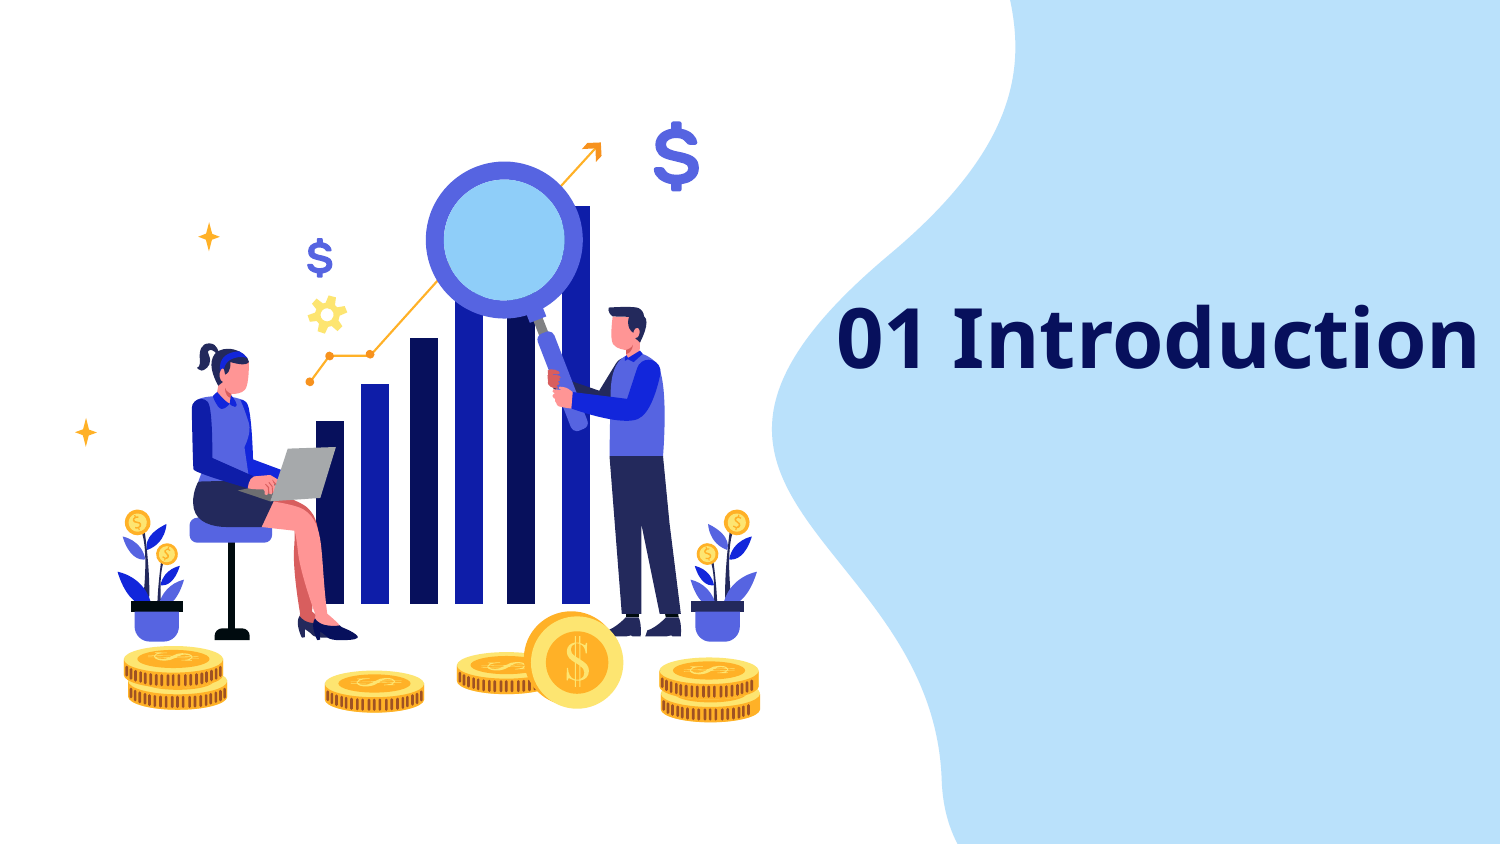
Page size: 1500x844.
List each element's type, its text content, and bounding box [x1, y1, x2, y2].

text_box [74, 121, 761, 723]
title 01 Introduction [765, 269, 1498, 466]
